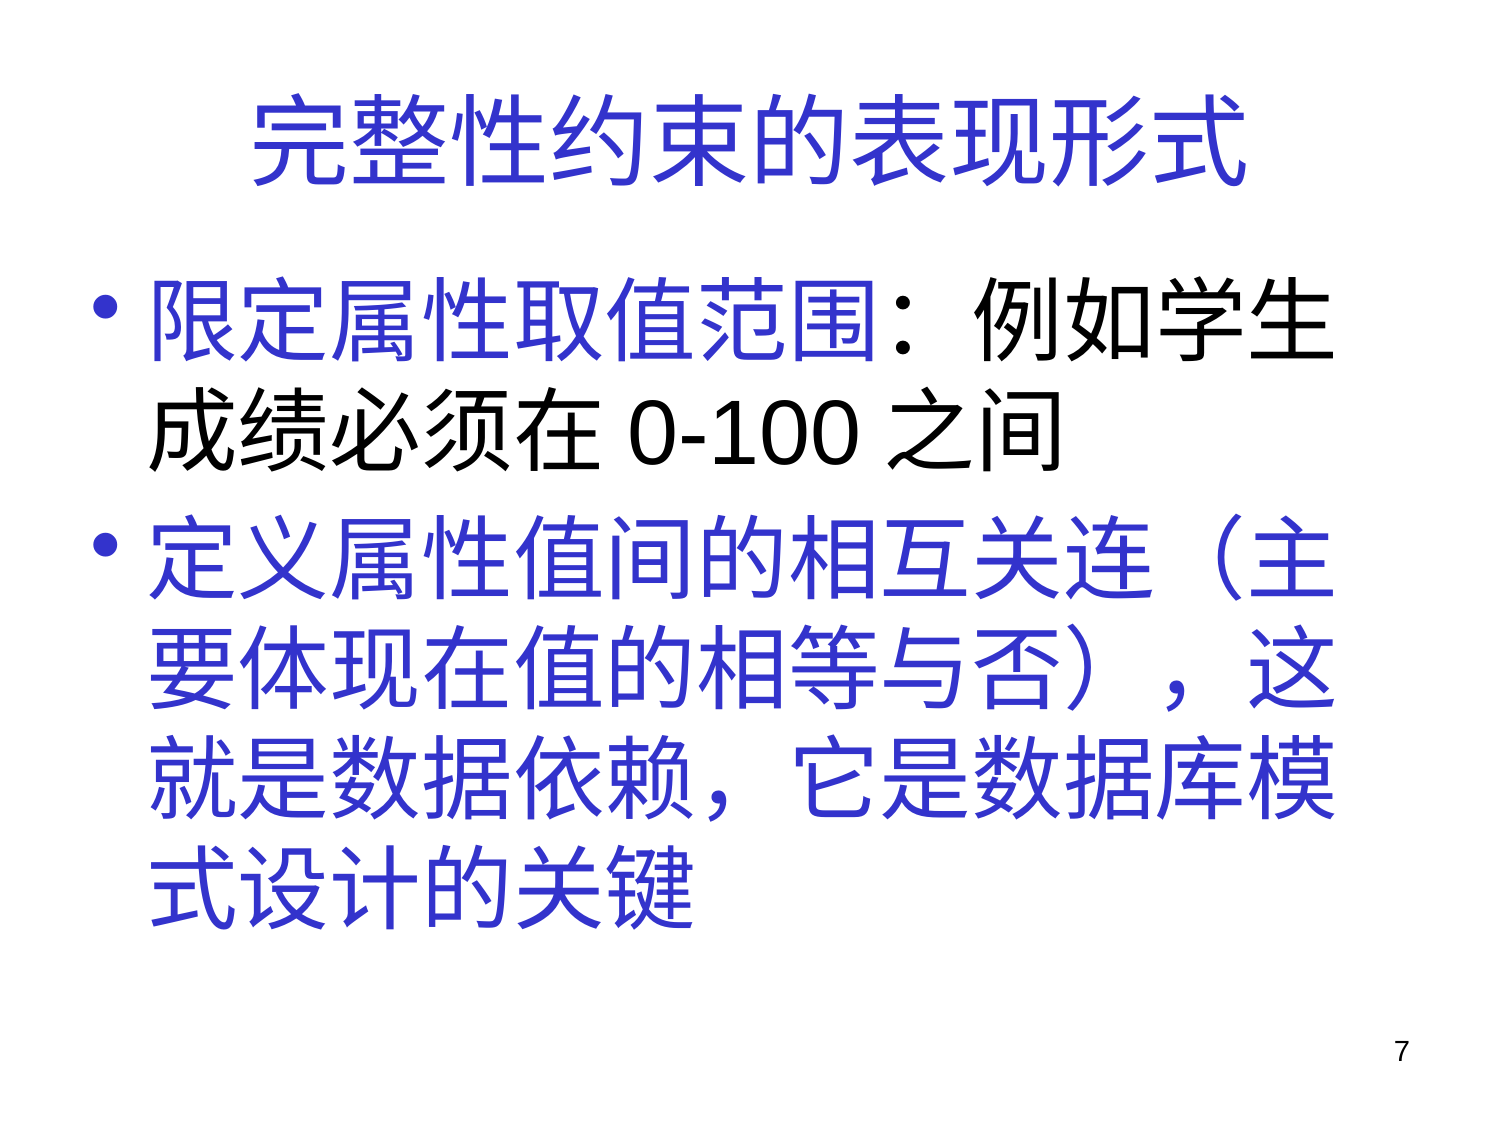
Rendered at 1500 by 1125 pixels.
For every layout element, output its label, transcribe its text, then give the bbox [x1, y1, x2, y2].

list 限定属性取值范围：例如学生成绩必须在0-100之间 定义属性值间的相互关连（主要体现在值的相等与否），这就是数据依赖，它是数据库模式设计的关键 [75, 255, 1388, 953]
slide_number 7 [1074, 1024, 1426, 1103]
title 完整性约束的表现形式 [75, 45, 1425, 233]
